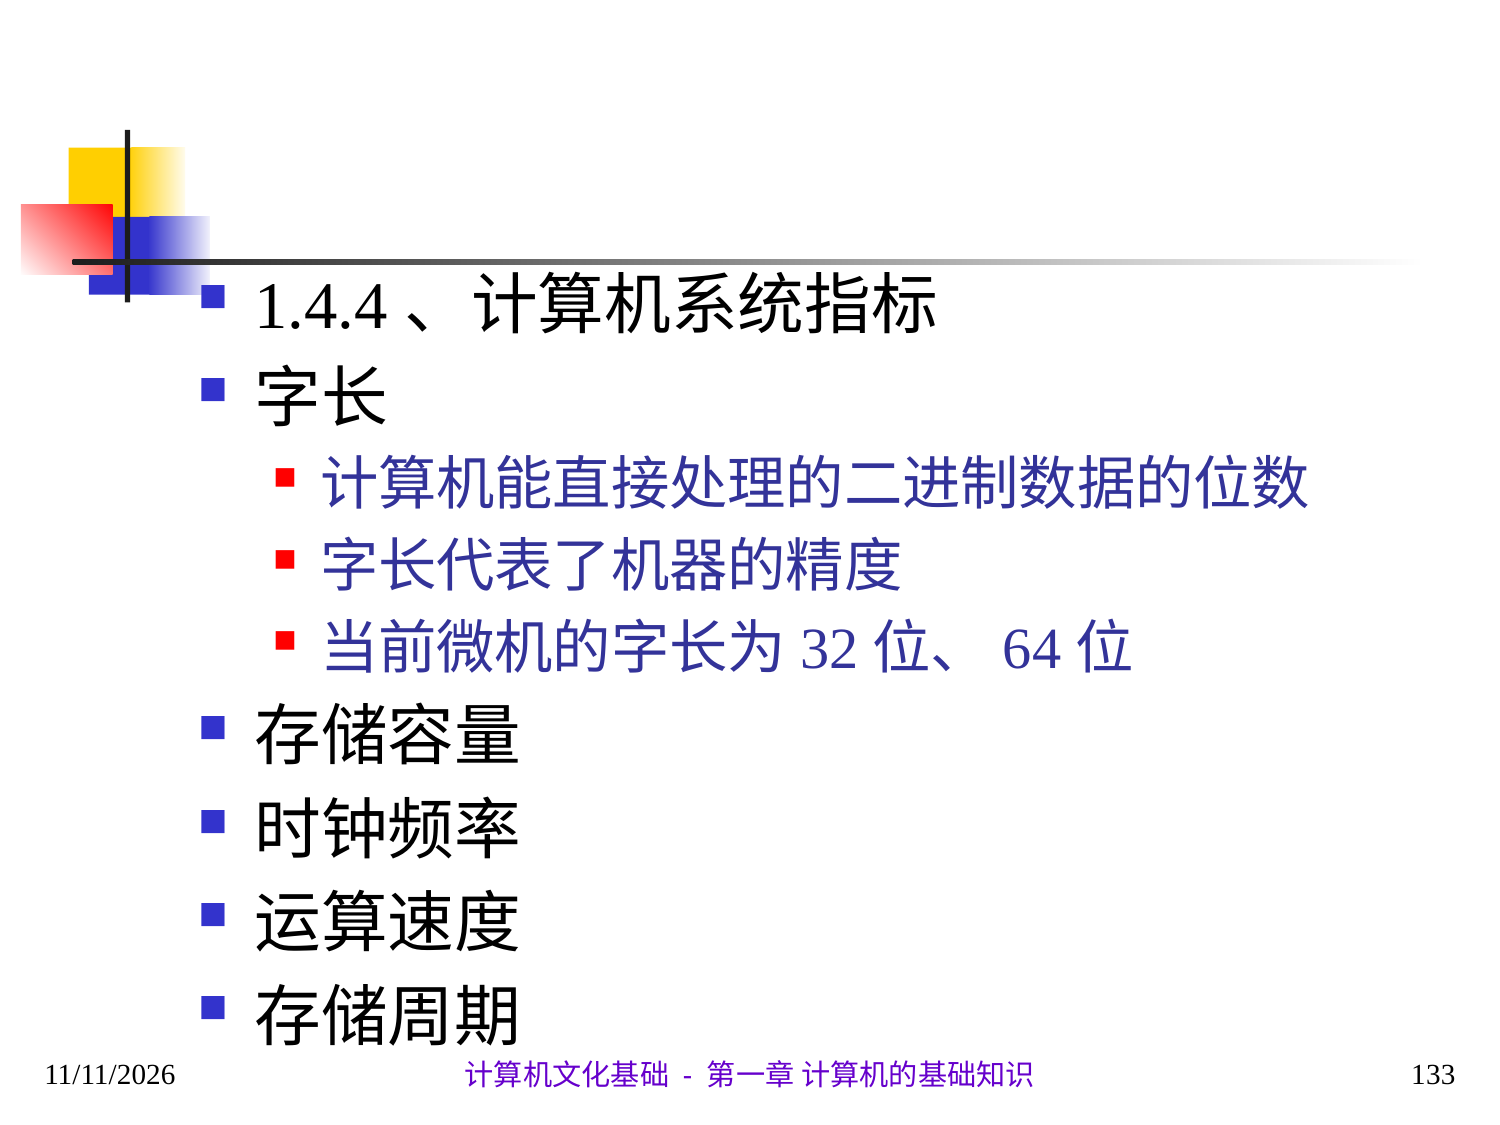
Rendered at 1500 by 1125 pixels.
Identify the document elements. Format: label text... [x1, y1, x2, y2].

footer 计算机文化基础 - 第一章 计算机的基础知识 [242, 1024, 1258, 1100]
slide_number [29, 1023, 219, 1099]
slide_number 133 [1281, 1023, 1471, 1099]
list 1.4.4、计算机系统指标 字长 计算机能直接处理的二进制数据的位数 字长代表了机器的精度 当前微机的字长为32位、64位 存储容量 时钟频率 运算速度 存储周期 [183, 160, 1469, 882]
